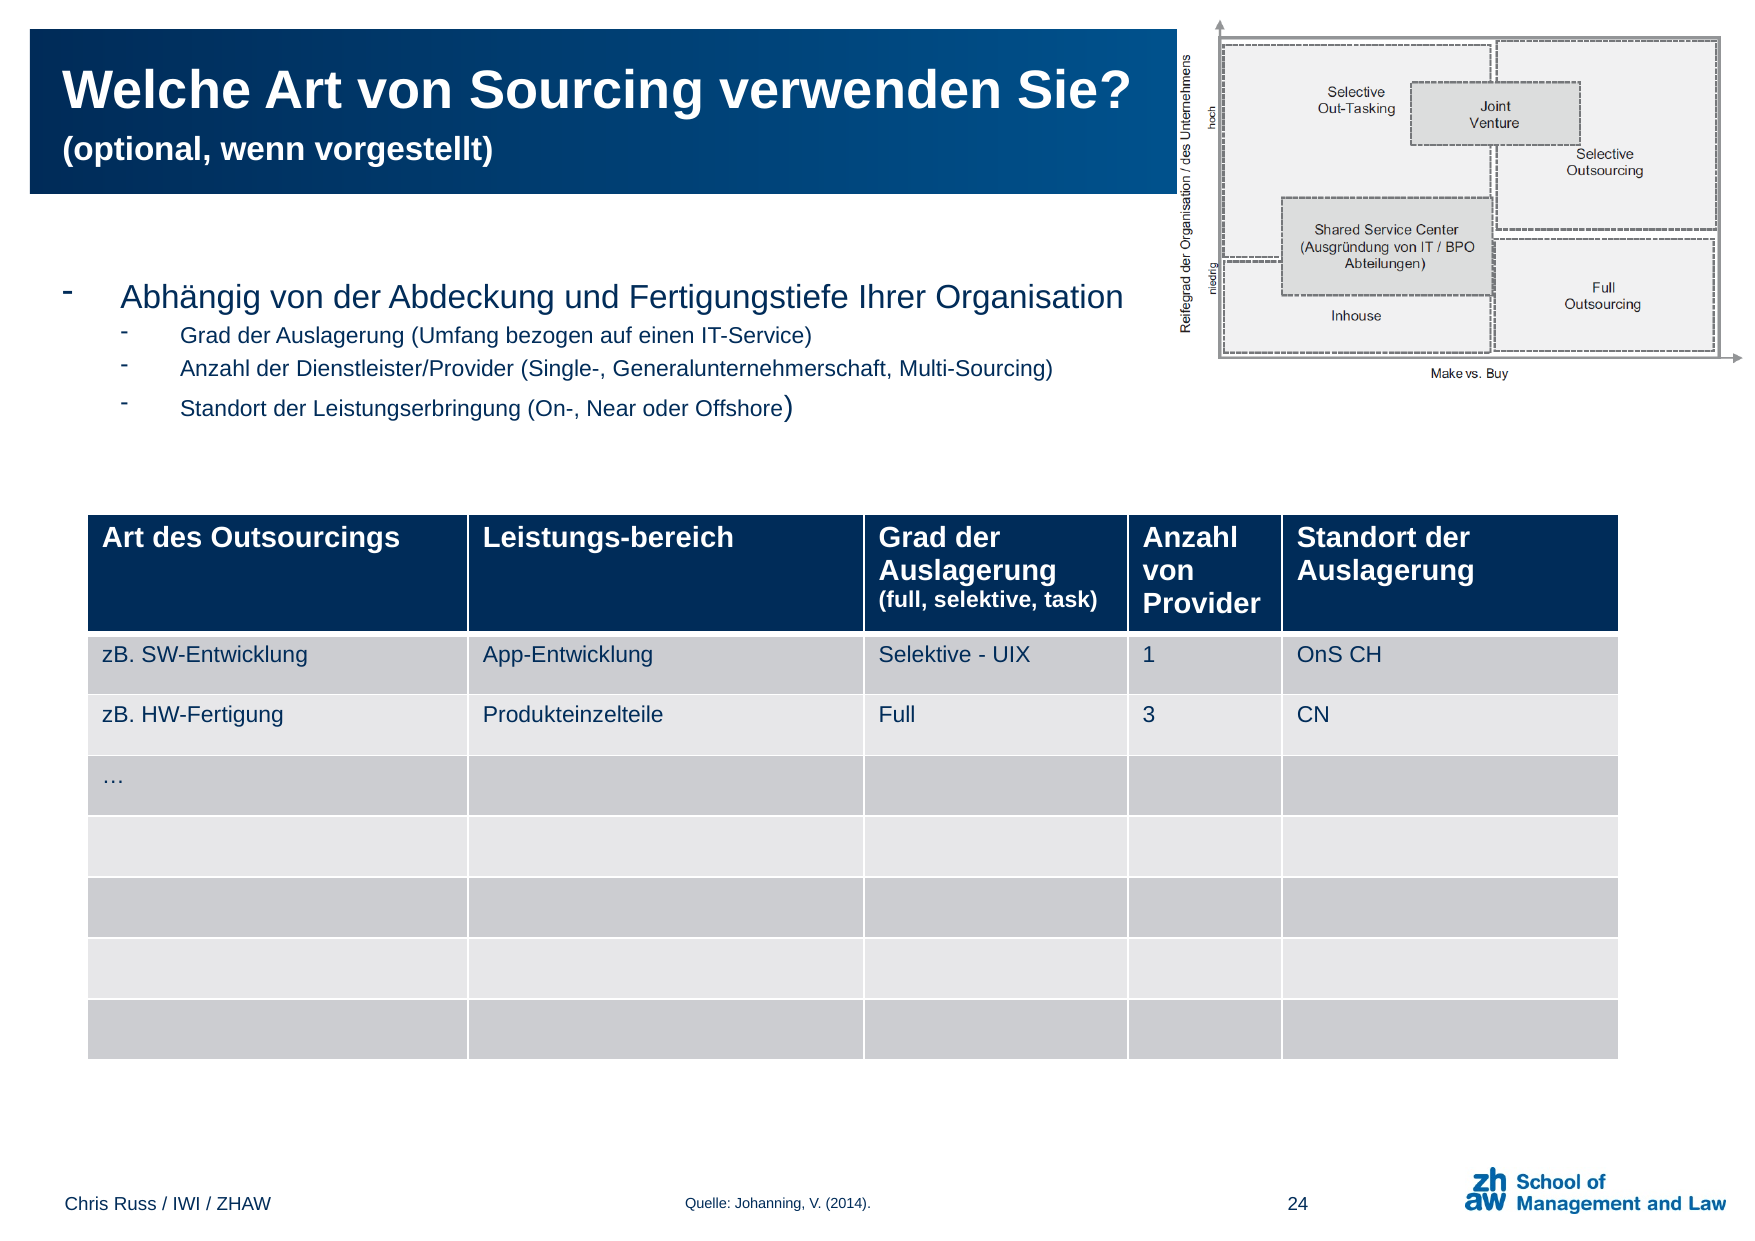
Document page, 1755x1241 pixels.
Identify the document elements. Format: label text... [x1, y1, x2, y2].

picture [1176, 13, 1755, 383]
table_cell Full [865, 695, 1127, 755]
table_cell 3 [1129, 695, 1281, 755]
slide_number Chris Russ / IWI / ZHAW [64, 1191, 313, 1214]
table_cell Selektive - UIX [865, 637, 1127, 694]
table_header Art des Outsourcings [88, 515, 467, 631]
table_header Leistungs-bereich [469, 515, 863, 631]
table_header Grad der Auslagerung (full, selektive, task) [865, 515, 1127, 631]
text_box Quelle: Johanning, V. (2014). [670, 1186, 891, 1219]
table_cell [865, 939, 1127, 998]
table_cell [1283, 1000, 1618, 1059]
table_cell [88, 939, 467, 998]
table_cell [865, 878, 1127, 937]
table_cell [1129, 817, 1281, 876]
table_cell [1283, 939, 1618, 998]
table_cell [469, 817, 863, 876]
table_cell [469, 756, 863, 815]
table_cell [865, 1000, 1127, 1059]
table_cell [469, 878, 863, 937]
table_cell [865, 817, 1127, 876]
table_cell App-Entwicklung [469, 637, 863, 694]
table_cell [865, 756, 1127, 815]
table_cell [469, 1000, 863, 1059]
picture [1465, 1167, 1726, 1214]
table_cell [1283, 756, 1618, 815]
table_cell [1129, 939, 1281, 998]
list Abhängig von der Abdeckung und Fertigungstiefe Ihrer Organisation Grad der Auslagerung (Umfang bezogen auf einen IT-Service) Anzahl der Dienstleister/Provider (Single-, Generalunternehmerschaft, Multi-Sourcing) Standort der Leistungserbringung (On-, Near oder Offshore) [62, 266, 1725, 1113]
table_cell Produkteinzelteile [469, 695, 863, 755]
table_cell [88, 817, 467, 876]
table_header Anzahl von Provider [1129, 515, 1281, 631]
table_cell OnS CH [1283, 637, 1618, 694]
table_cell [1283, 817, 1618, 876]
table_cell zB. HW-Fertigung [88, 695, 467, 755]
table_cell [88, 1000, 467, 1059]
table_cell [1283, 878, 1618, 937]
table_header Standort der Auslagerung [1283, 515, 1618, 631]
slide_number 24 [1177, 1191, 1314, 1214]
table_cell [1129, 1000, 1281, 1059]
table_cell zB. SW-Entwicklung [88, 637, 467, 694]
table_cell … [88, 756, 467, 815]
table_cell [1129, 878, 1281, 937]
table_cell [88, 878, 467, 937]
table_cell [469, 939, 863, 998]
table_cell 1 [1129, 637, 1281, 694]
table_cell CN [1283, 695, 1618, 755]
title Welche Art von Sourcing verwenden Sie? (optional, wenn vorgestellt) [62, 42, 1171, 181]
table_cell [1129, 756, 1281, 815]
